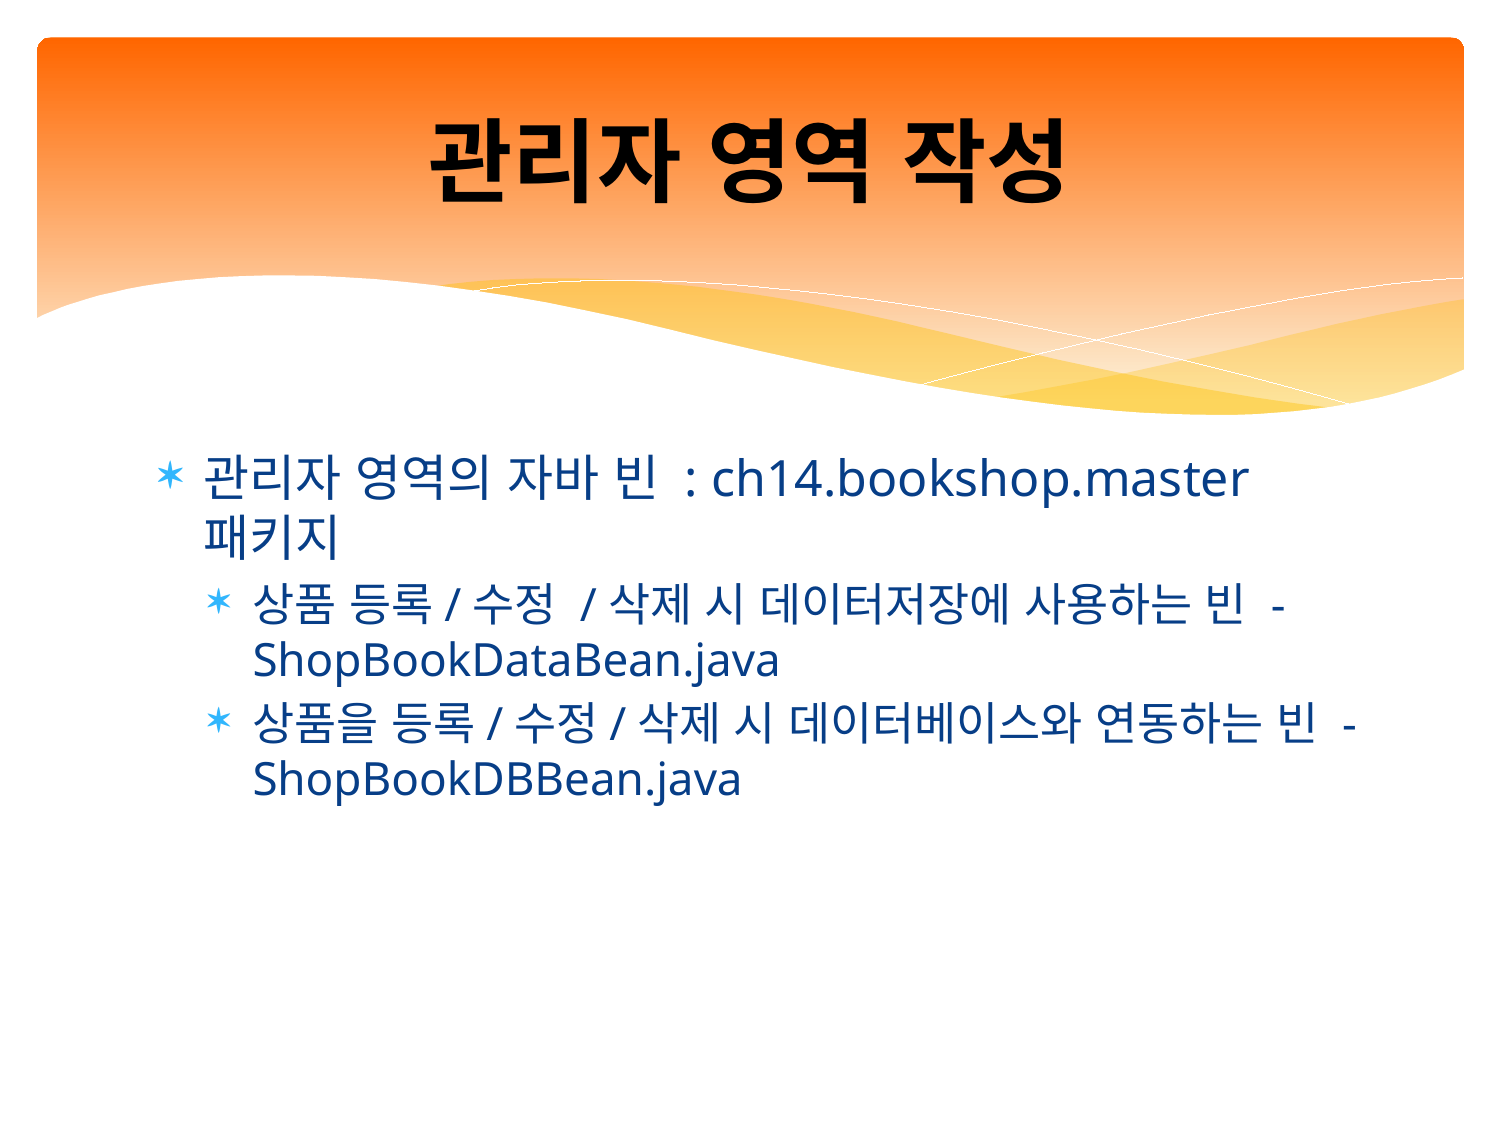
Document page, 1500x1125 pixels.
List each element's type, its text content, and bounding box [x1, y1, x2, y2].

title 관리자 영역 작성 [75, 75, 1425, 261]
list 관리자 영역의 자바 빈 : ch14.bookshop.master 패키지 상품 등록/수정 /삭제 시 데이터저장에 사용하는 빈 - ShopBookDataBean.java 상품을 등록/수정/삭제 시 데이터베이스와 연동하는 빈 - ShopBookDBBean.java [143, 438, 1378, 1005]
text_box [0, 0, 1500, 75]
